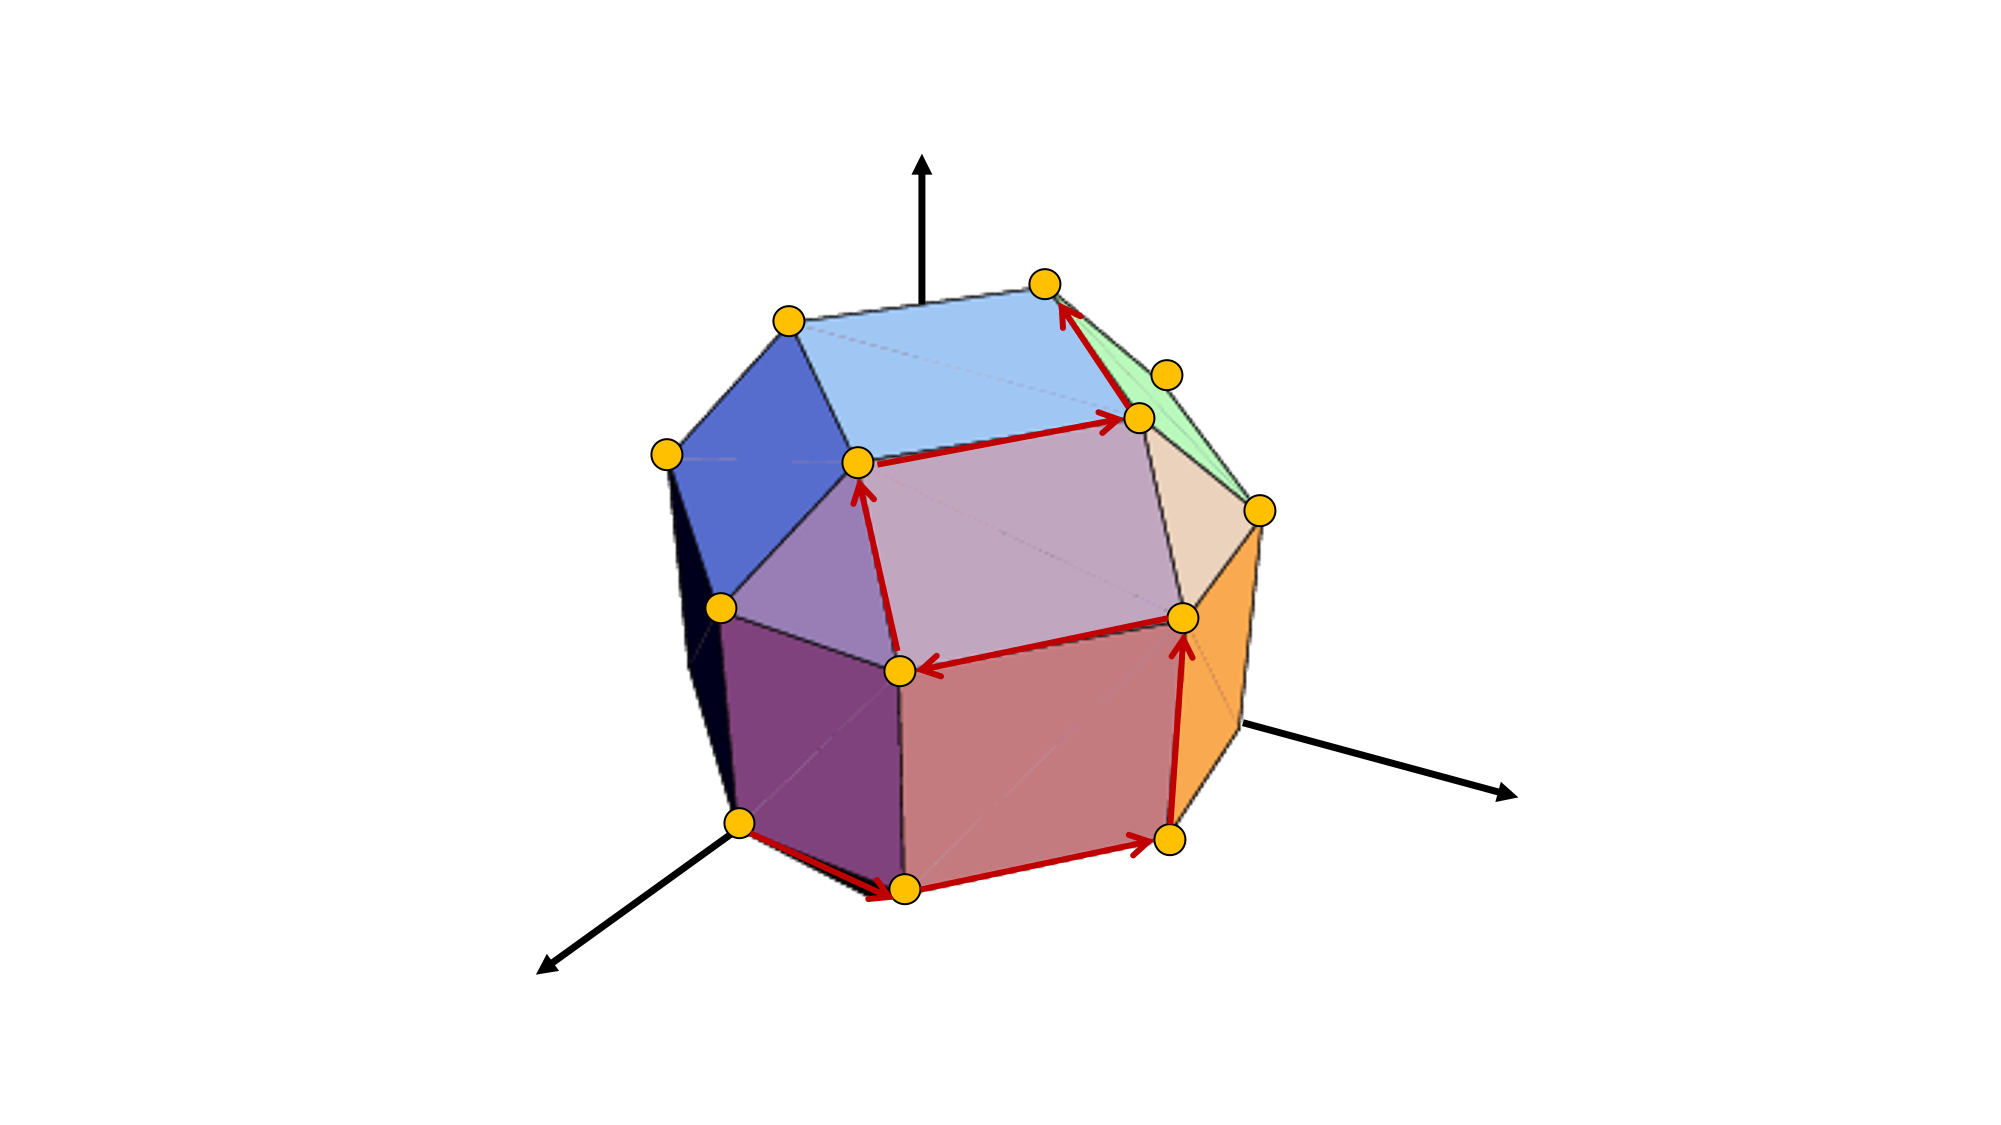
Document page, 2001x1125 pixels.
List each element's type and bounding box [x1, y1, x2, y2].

picture [513, 132, 1539, 993]
